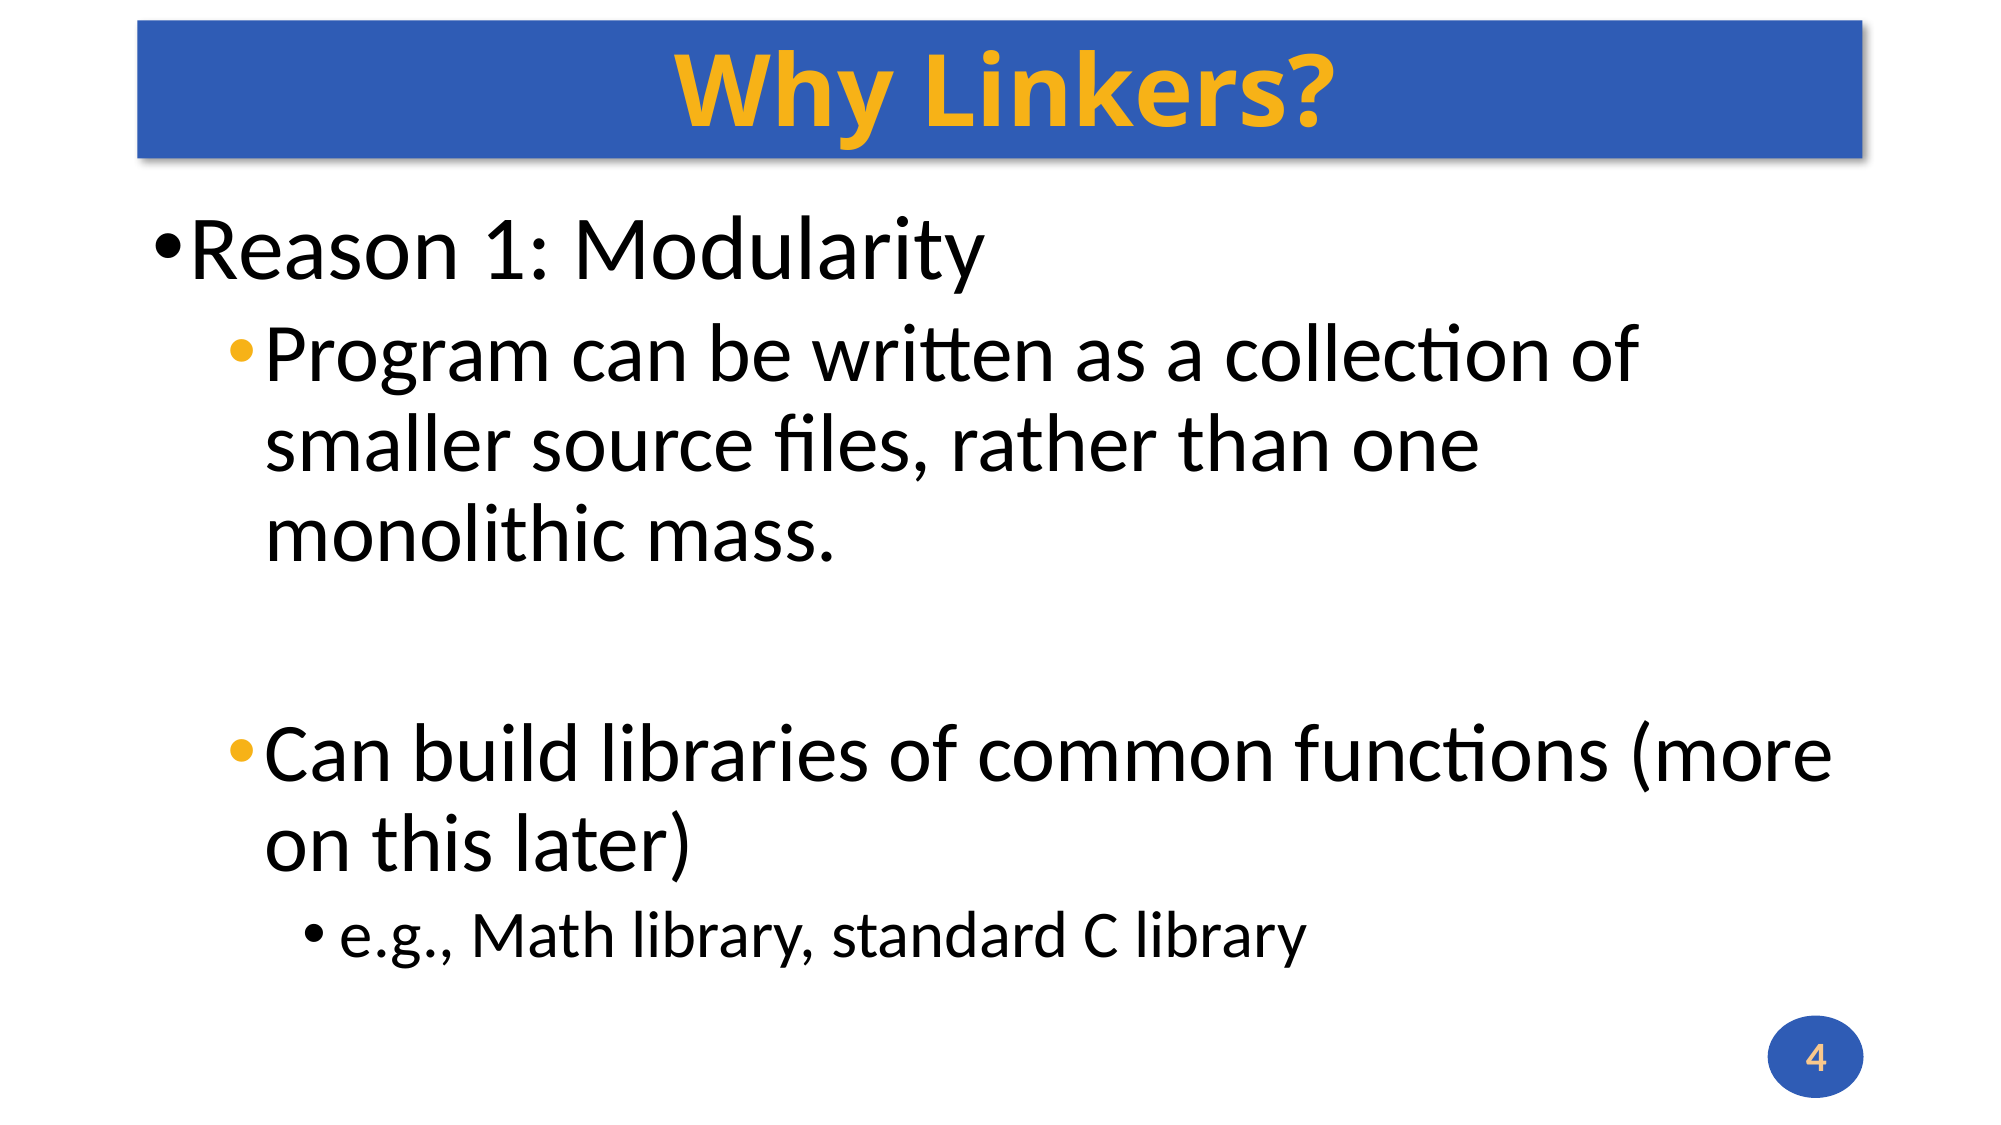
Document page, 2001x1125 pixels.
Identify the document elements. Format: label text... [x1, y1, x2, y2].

slide_number 4 [1767, 1015, 1866, 1095]
title Why Linkers? [137, 17, 1863, 156]
list Reason 1: Modularity Program can be written as a collection of smaller source files, rather than one monolithic mass. Can build libraries of common functions (more on this later) e.g., Math library, standard C library [137, 193, 1863, 1080]
